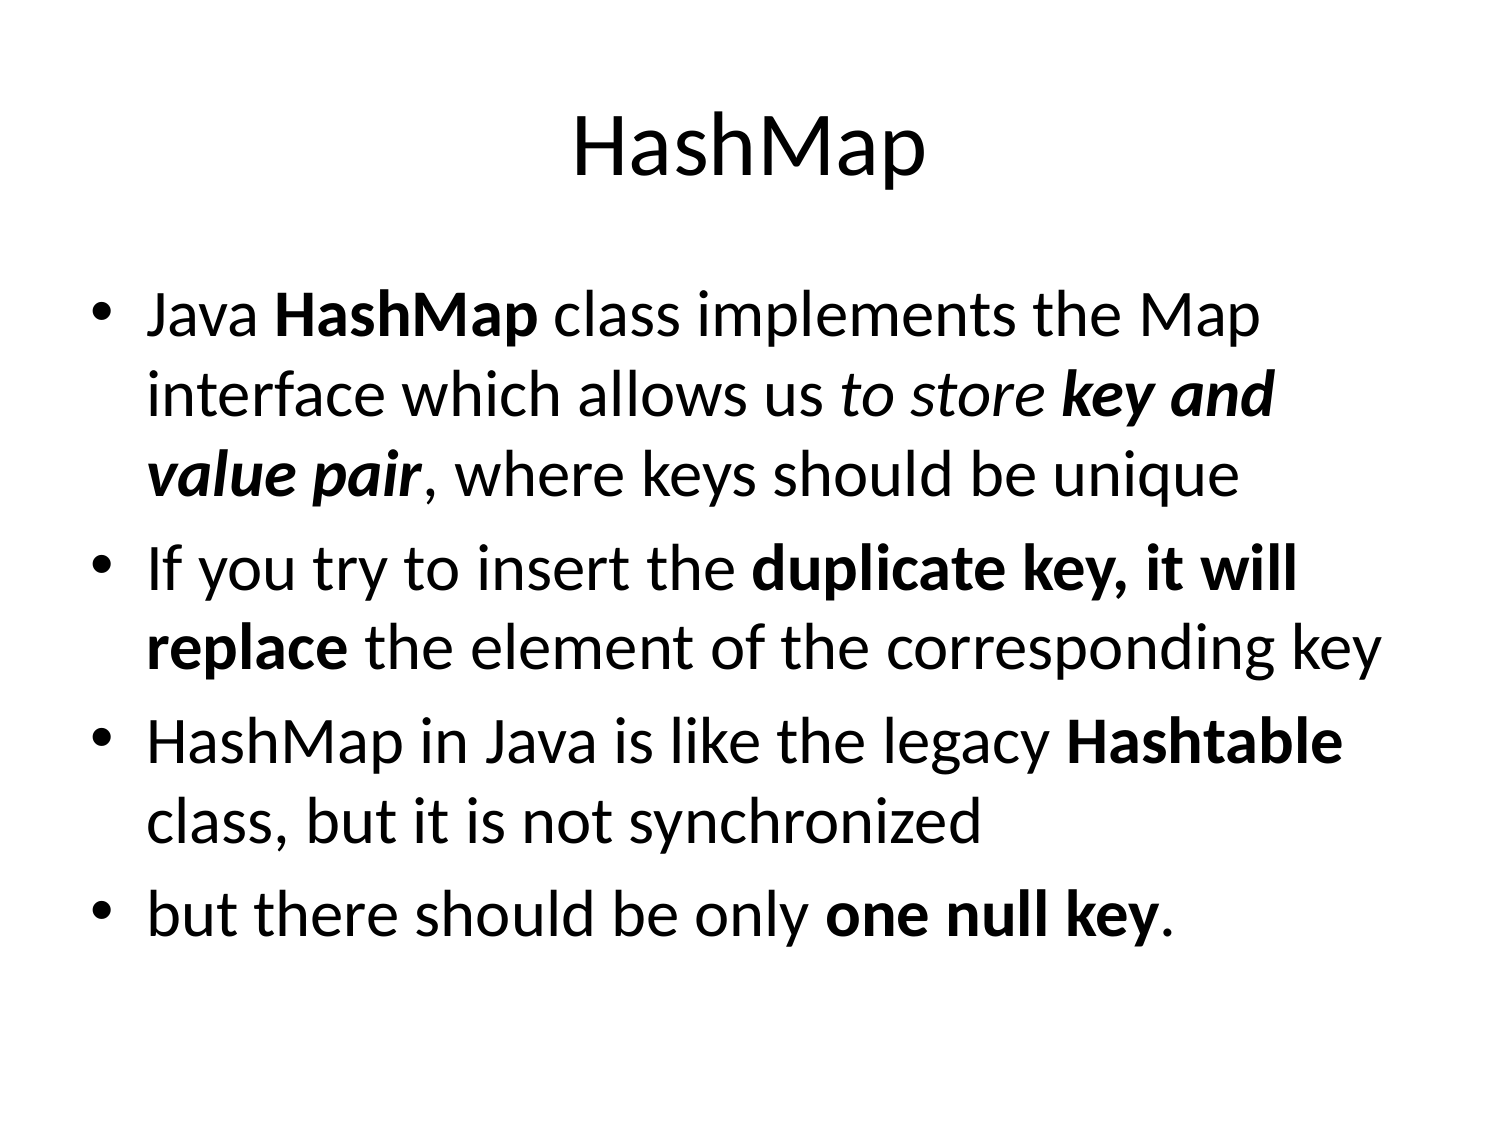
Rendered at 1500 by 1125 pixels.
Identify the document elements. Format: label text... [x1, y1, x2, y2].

title HashMap [75, 45, 1425, 233]
list Java HashMap class implements the Map interface which allows us to store key and value pair, where keys should be unique If you try to insert the duplicate key, it will replace the element of the corresponding key HashMap in Java is like the legacy Hashtable class, but it is not synchronized but there should be only one null key. [75, 262, 1425, 1005]
